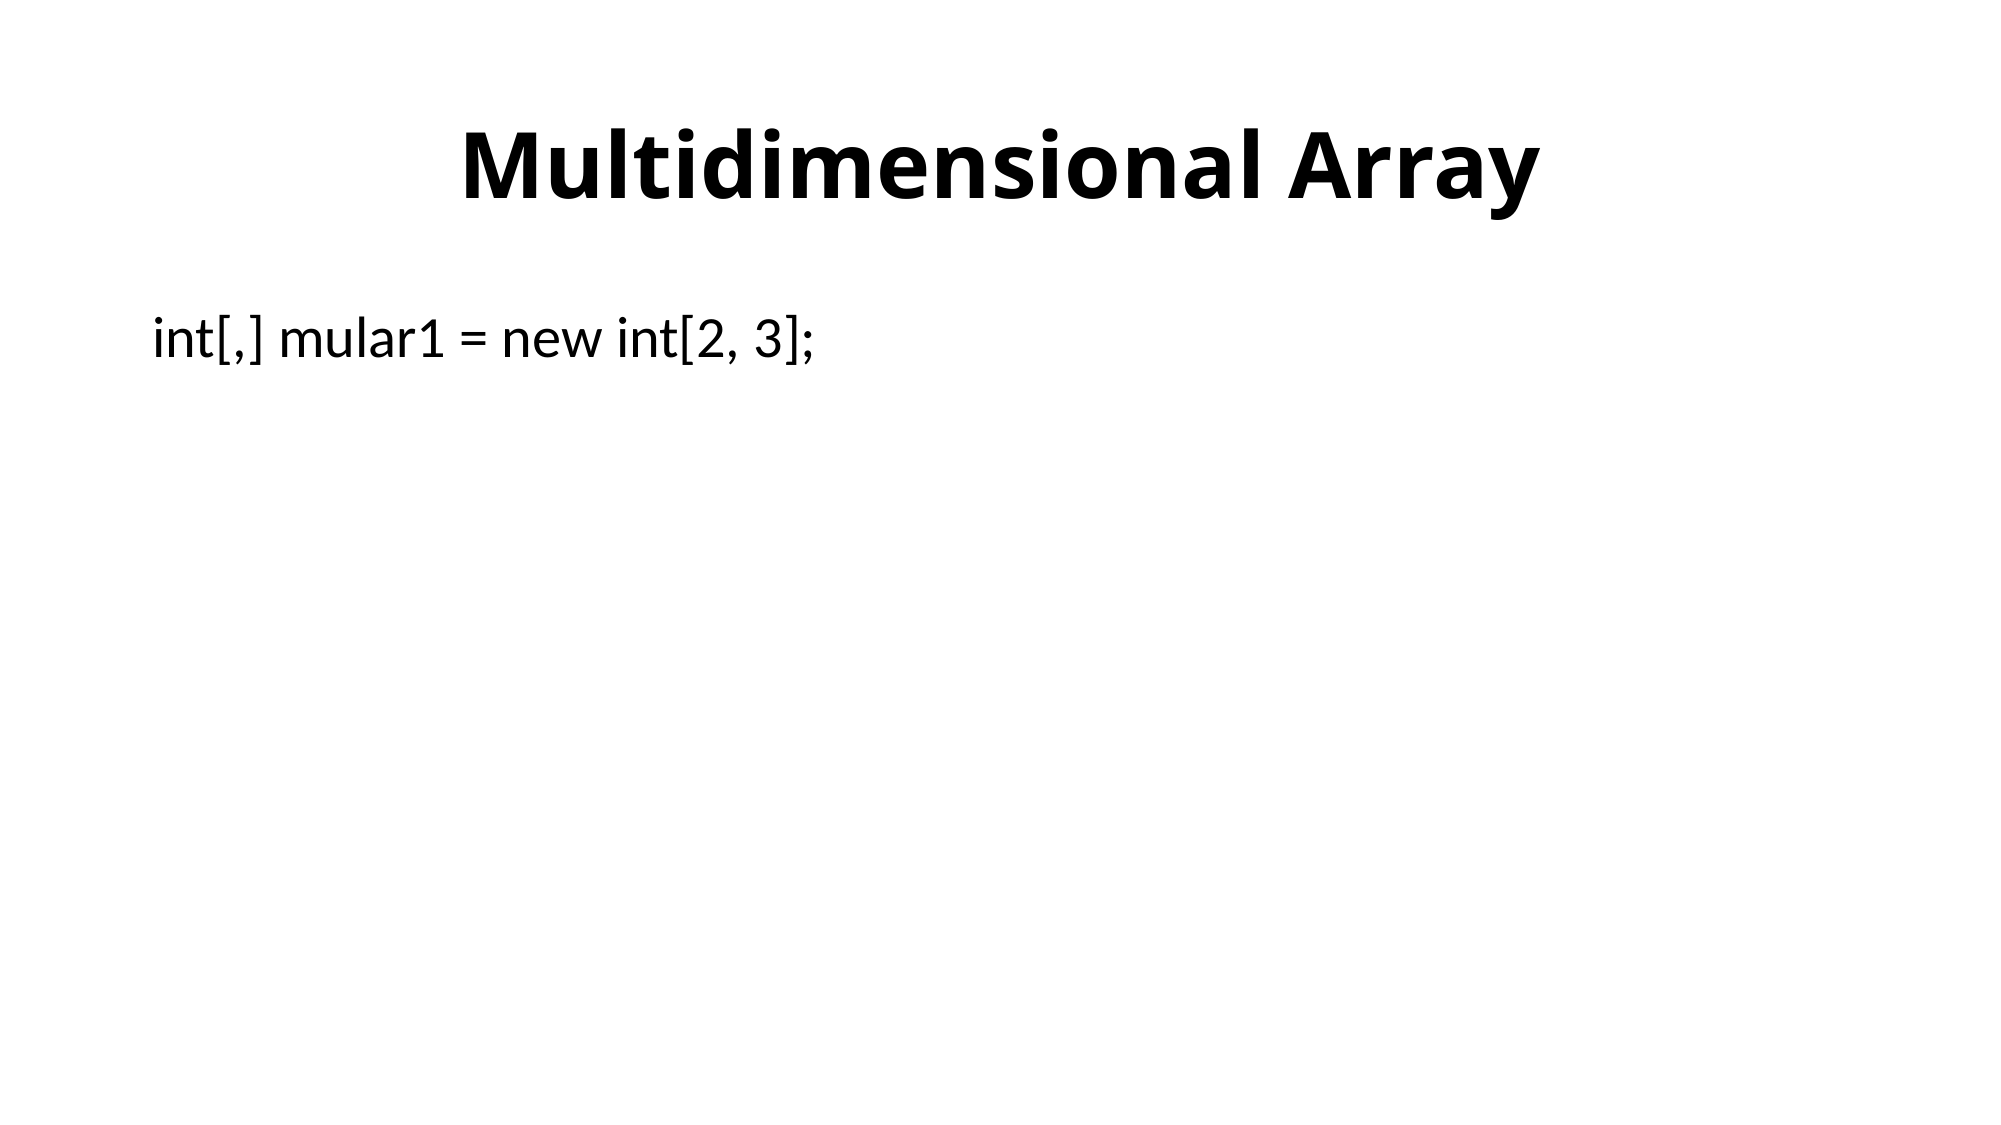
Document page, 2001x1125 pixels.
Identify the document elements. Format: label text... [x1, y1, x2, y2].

title Multidimensional Array [137, 59, 1863, 278]
list int[,] mular1 = new int[2, 3]; [137, 299, 1863, 1014]
